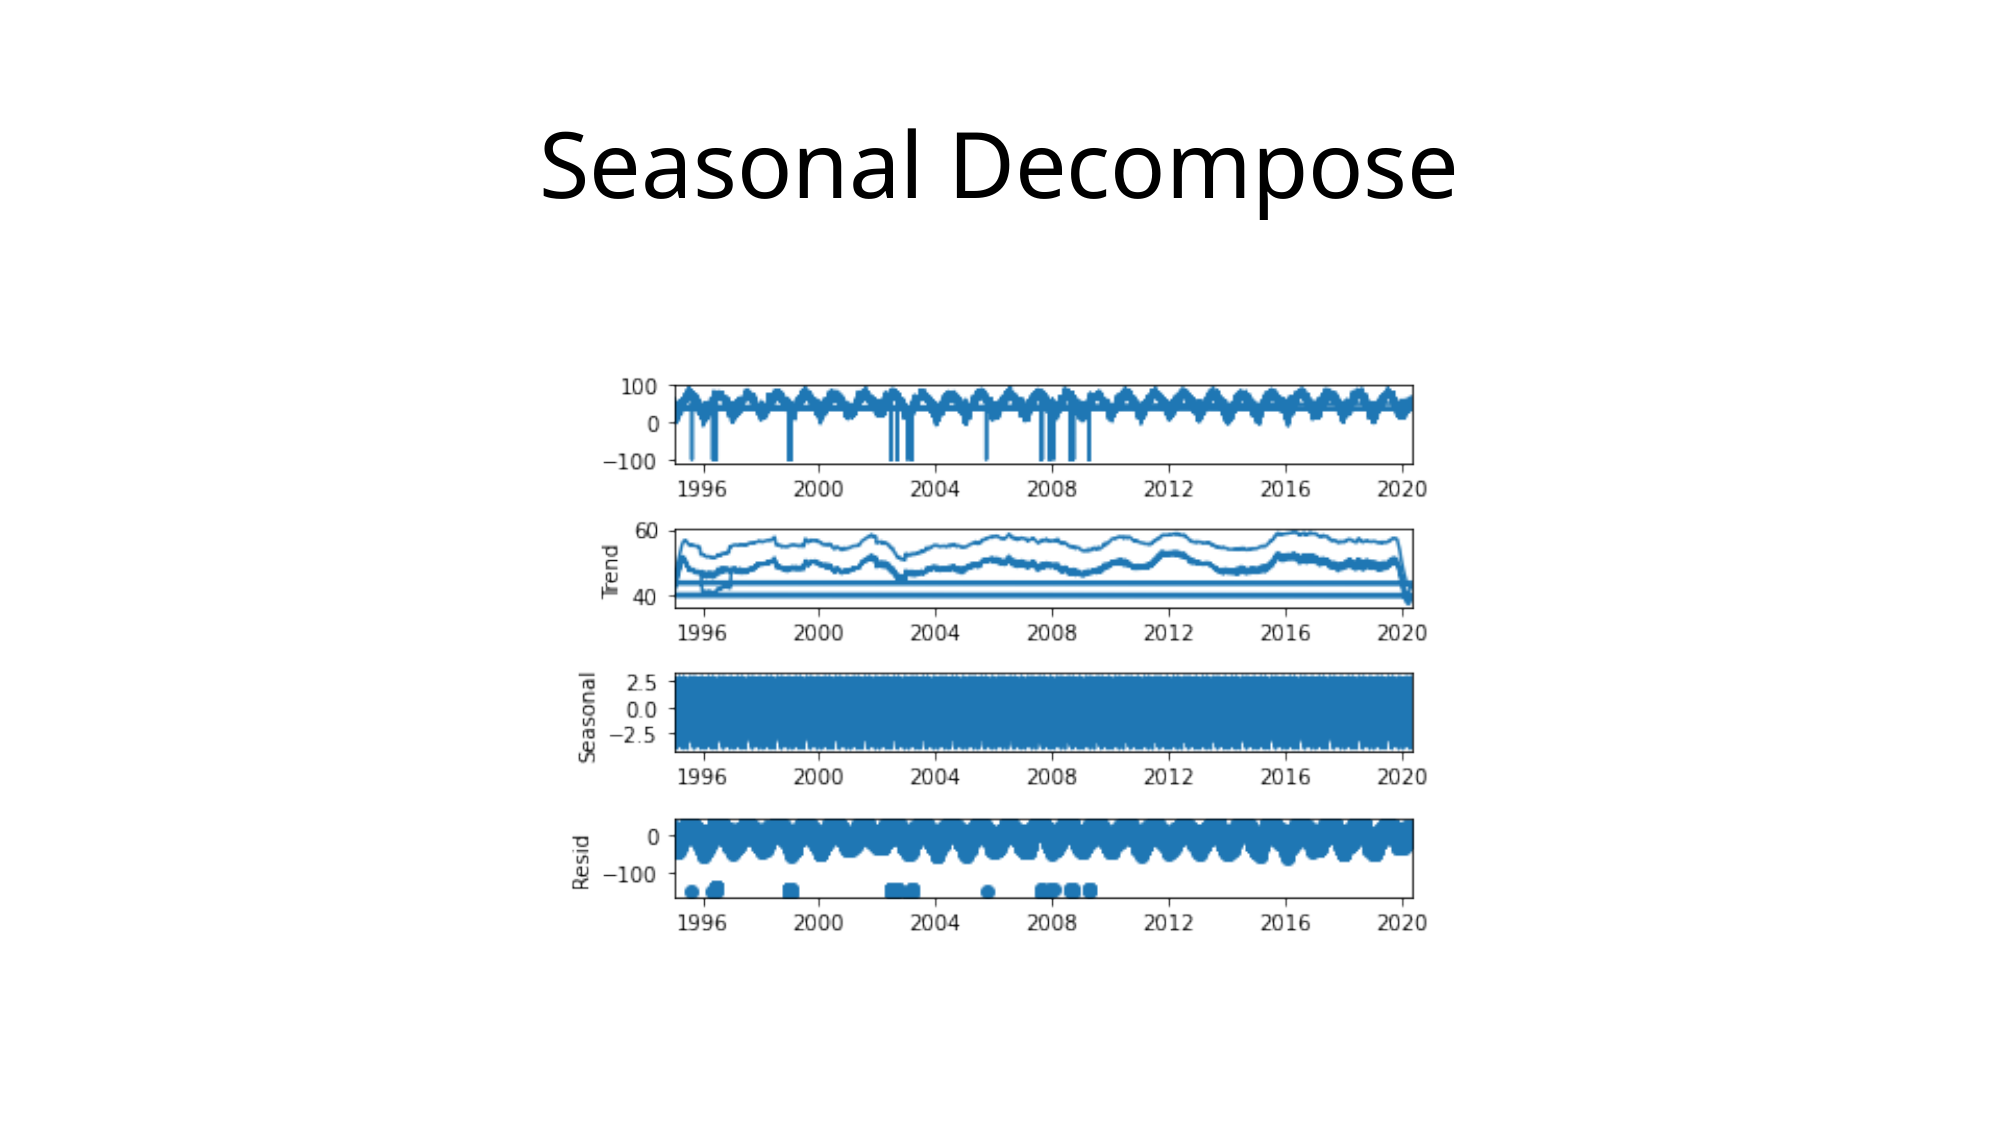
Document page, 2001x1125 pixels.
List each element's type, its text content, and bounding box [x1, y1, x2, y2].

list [558, 364, 1442, 948]
title Seasonal Decompose [137, 59, 1863, 278]
